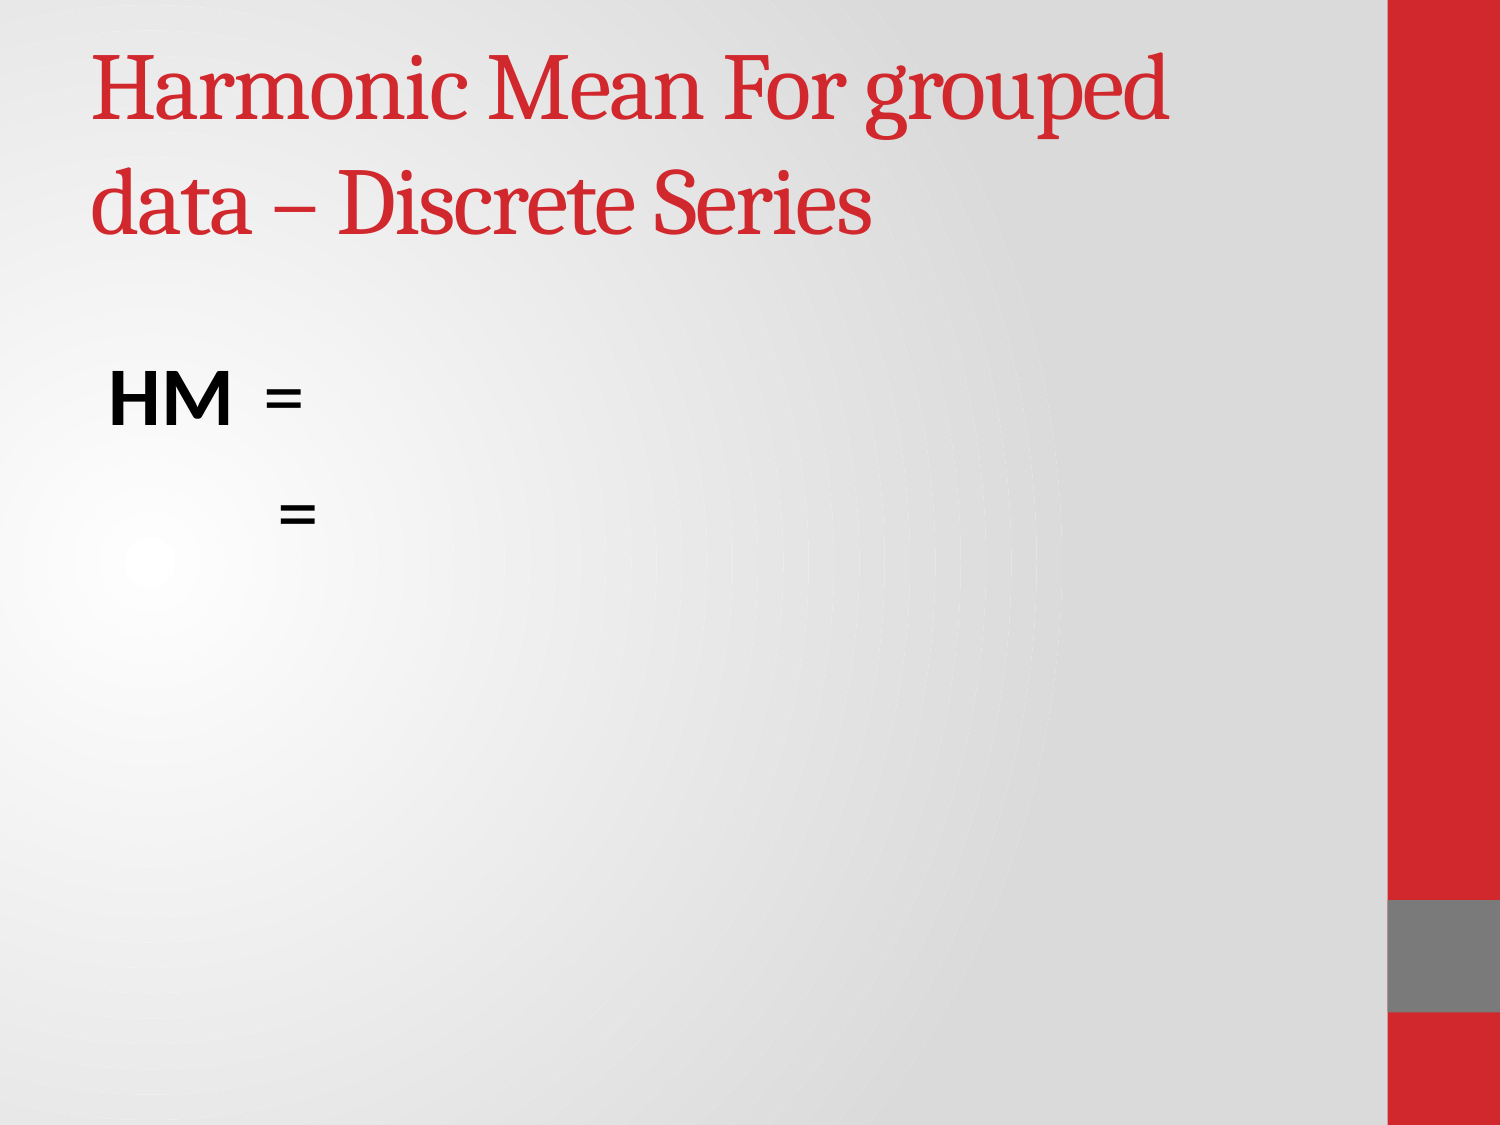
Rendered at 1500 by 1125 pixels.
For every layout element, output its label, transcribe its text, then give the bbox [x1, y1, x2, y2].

title Harmonic Mean For grouped data – Discrete Series [75, 45, 1325, 233]
